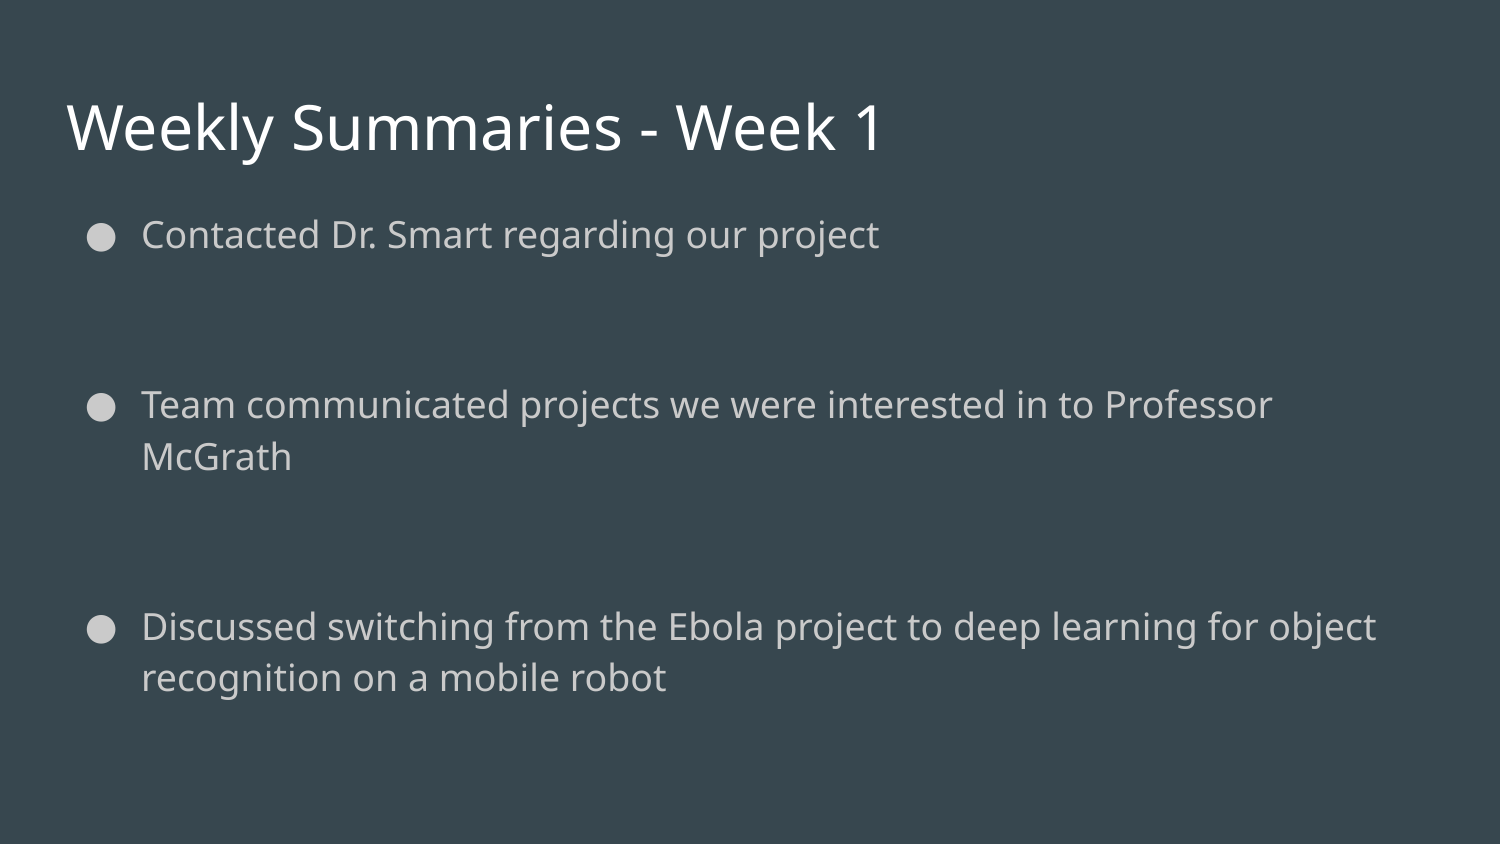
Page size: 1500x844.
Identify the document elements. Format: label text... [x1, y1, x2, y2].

list Contacted Dr. Smart regarding our project Team communicated projects we were interested in to Professor McGrath Discussed switching from the Ebola project to deep learning for object recognition on a mobile robot [51, 189, 1449, 750]
title Weekly Summaries - Week 1 [51, 72, 1449, 167]
